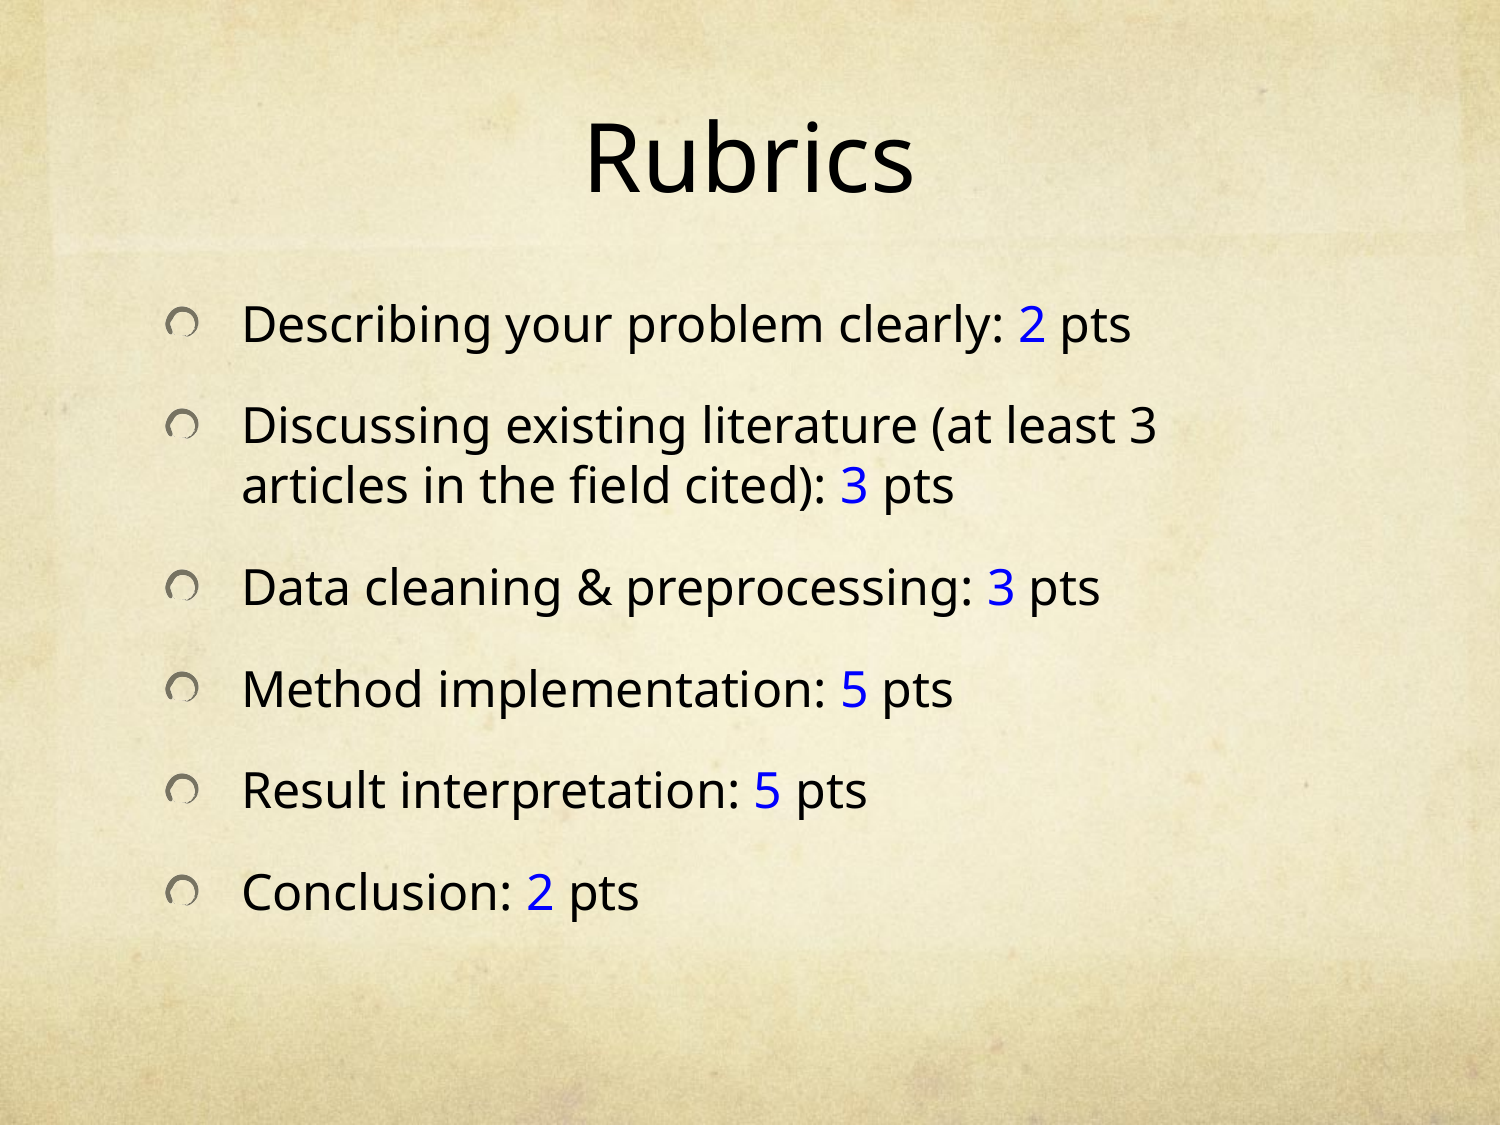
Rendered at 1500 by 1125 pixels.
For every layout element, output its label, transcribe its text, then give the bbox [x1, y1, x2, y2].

list Describing your problem clearly: 2 pts Discussing existing literature (at least 3 articles in the field cited): 3 pts Data cleaning & preprocessing: 3 pts Method implementation: 5 pts Result interpretation: 5 pts Conclusion: 2 pts [150, 284, 1350, 950]
picture [0, 0, 1500, 1125]
title Rubrics [150, 82, 1350, 225]
